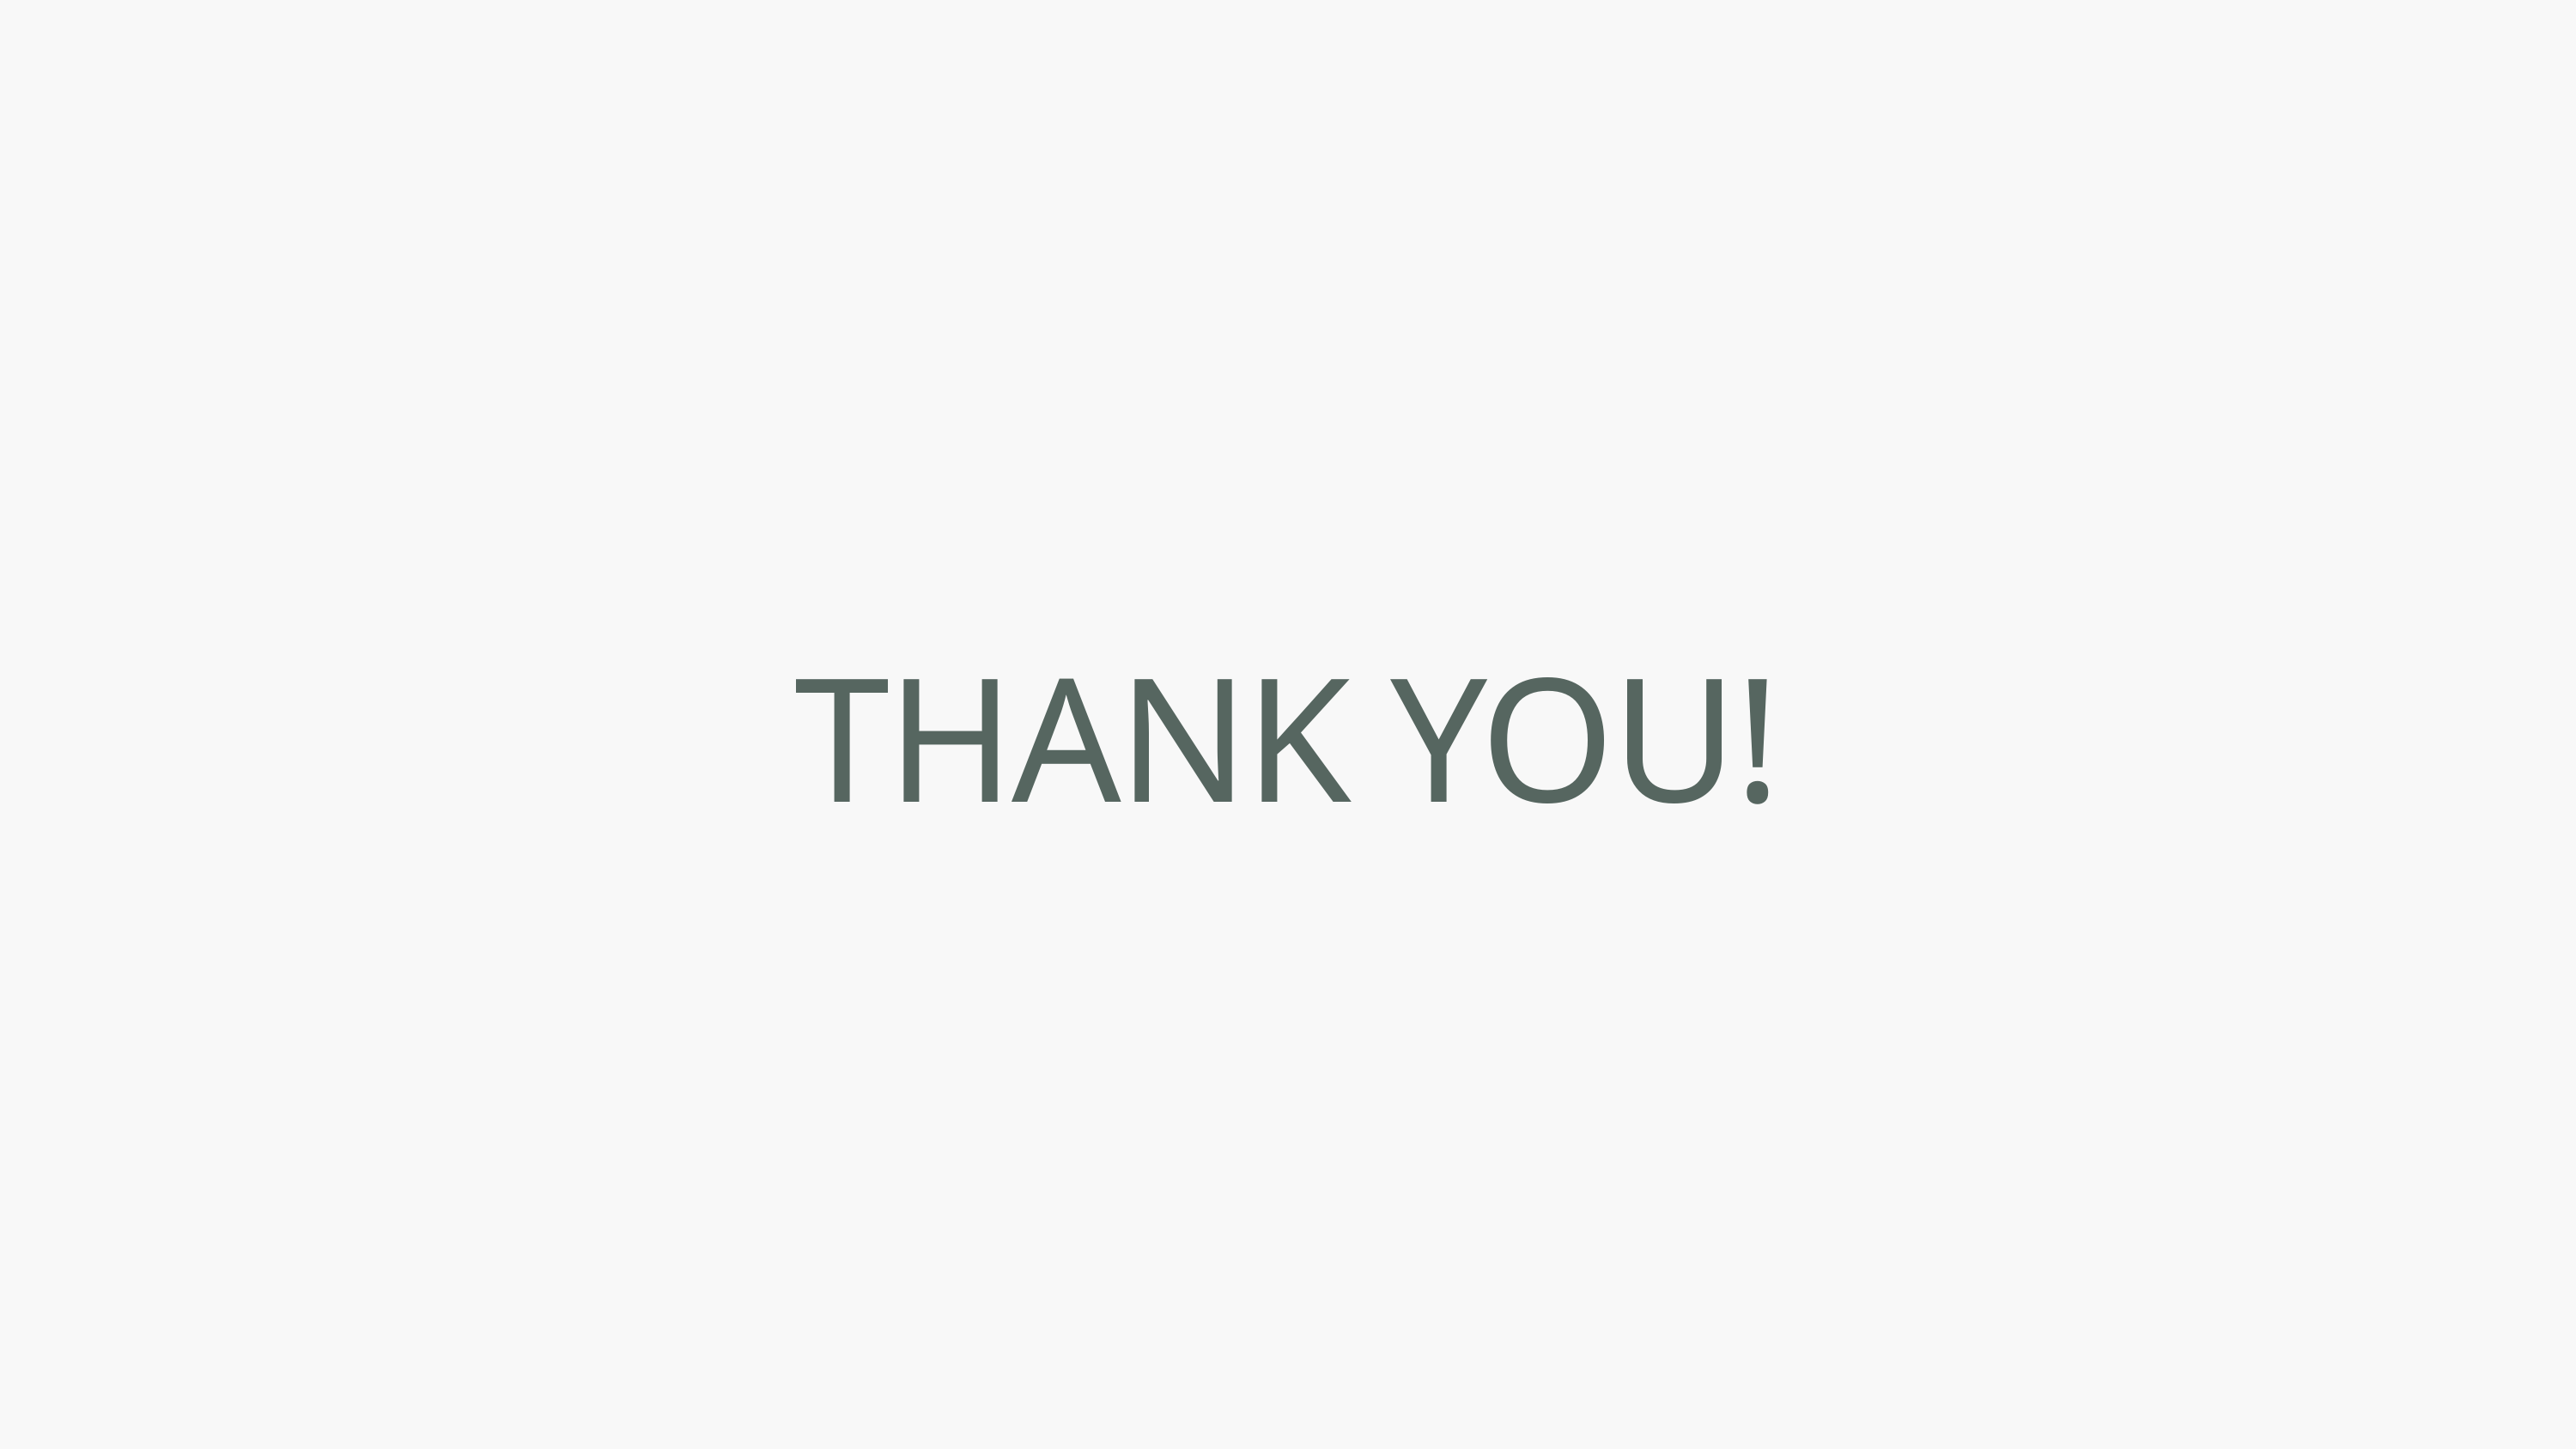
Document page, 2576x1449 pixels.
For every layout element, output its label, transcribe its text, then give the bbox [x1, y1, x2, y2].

text_box THANK YOU! [725, 596, 1851, 837]
